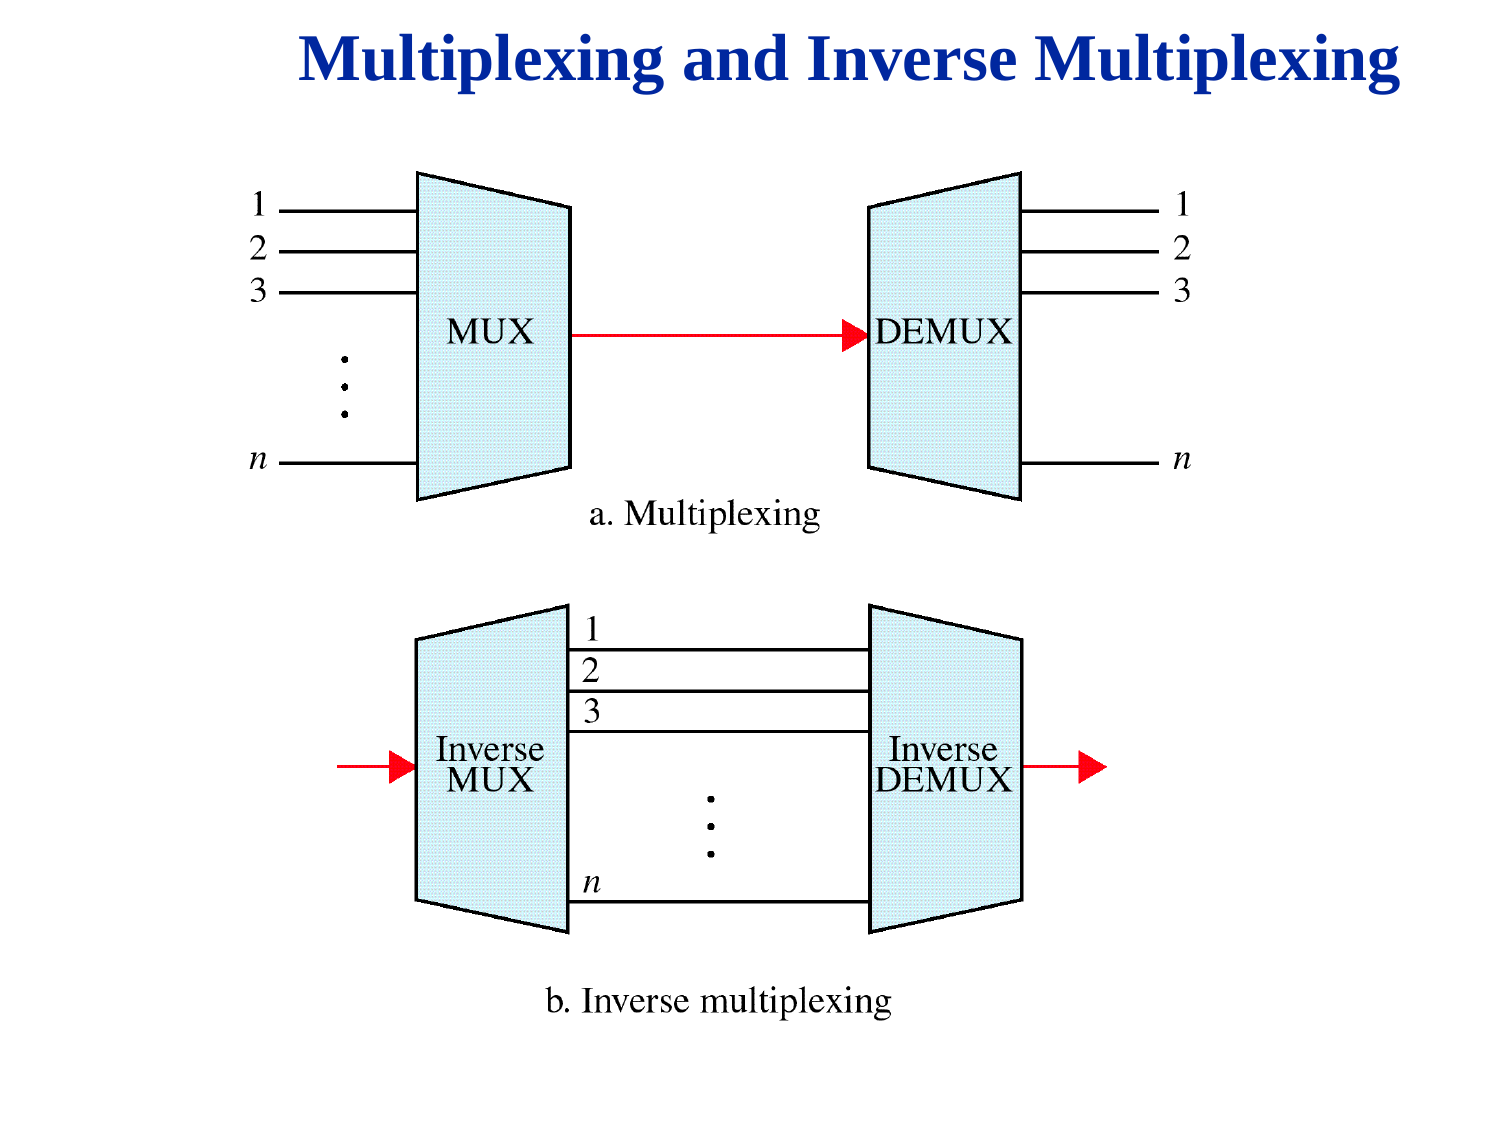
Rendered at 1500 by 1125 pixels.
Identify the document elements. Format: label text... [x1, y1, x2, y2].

text_box Multiplexing and Inverse Multiplexing [284, 6, 1418, 102]
picture [247, 169, 1192, 1021]
